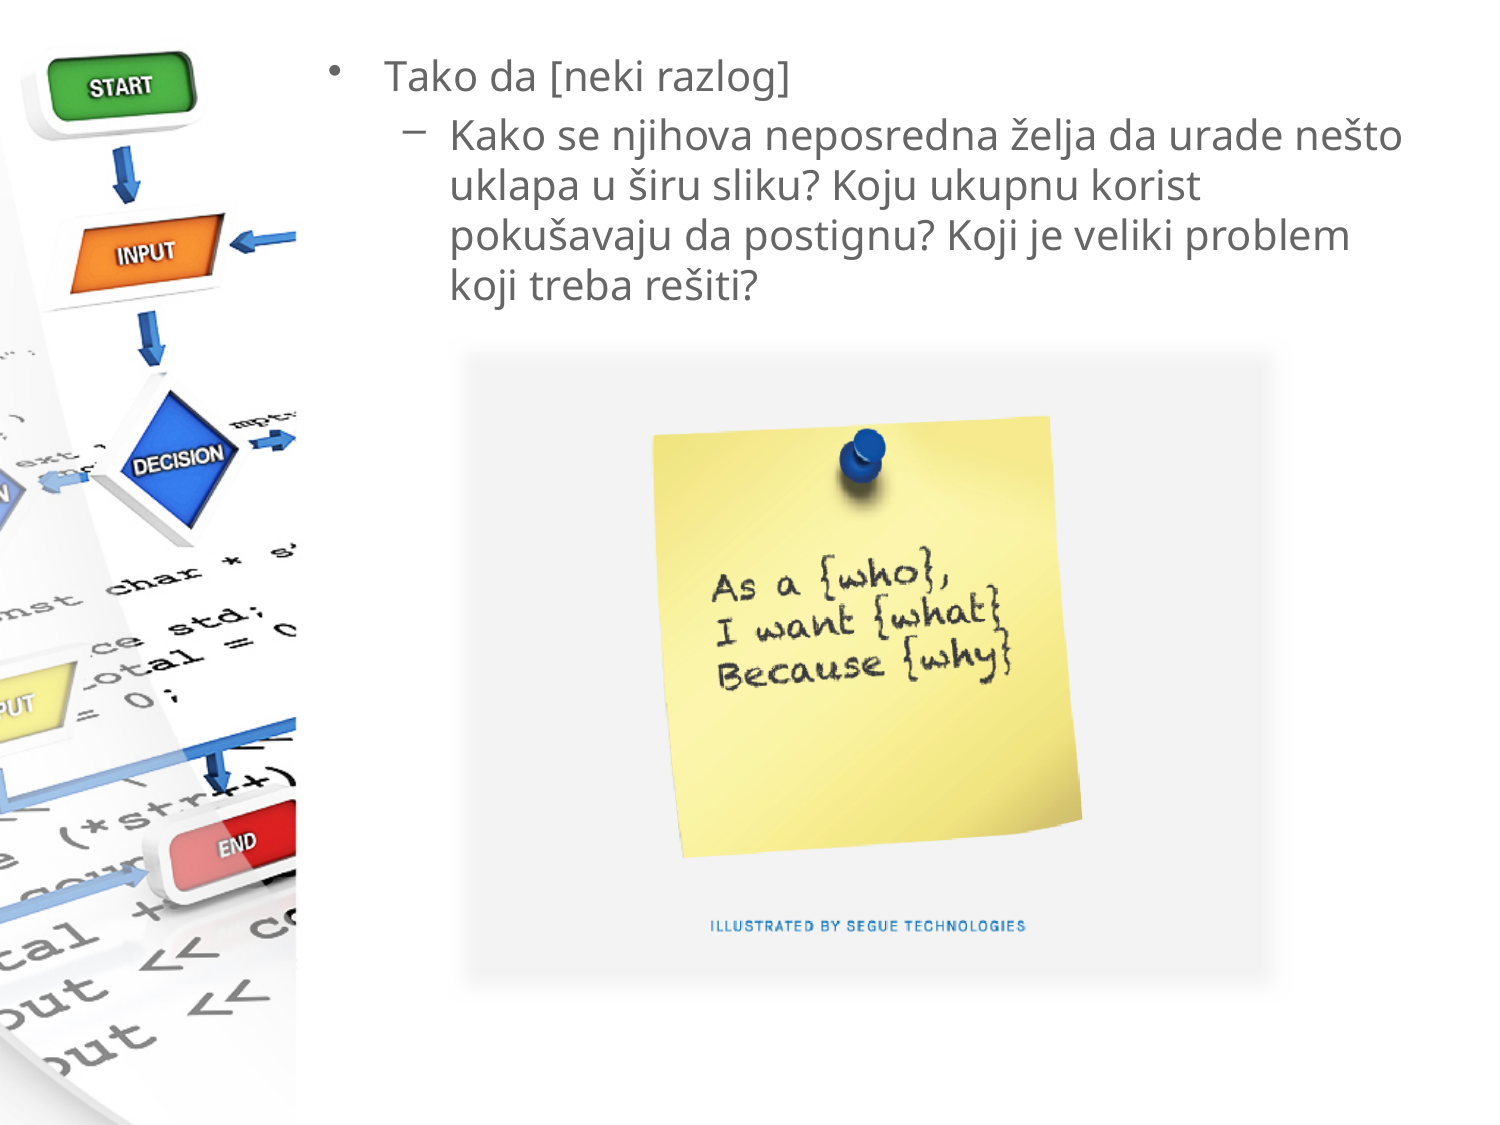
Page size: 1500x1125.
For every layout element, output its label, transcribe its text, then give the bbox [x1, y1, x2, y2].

list Tako da [neki razlog] Kako se njihova neposredna želja da urade nešto uklapa u širu sliku? Koju ukupnu korist pokušavaju da postignu? Koji je veliki problem koji treba rešiti? [312, 42, 1425, 1005]
picture [0, 0, 1500, 1125]
